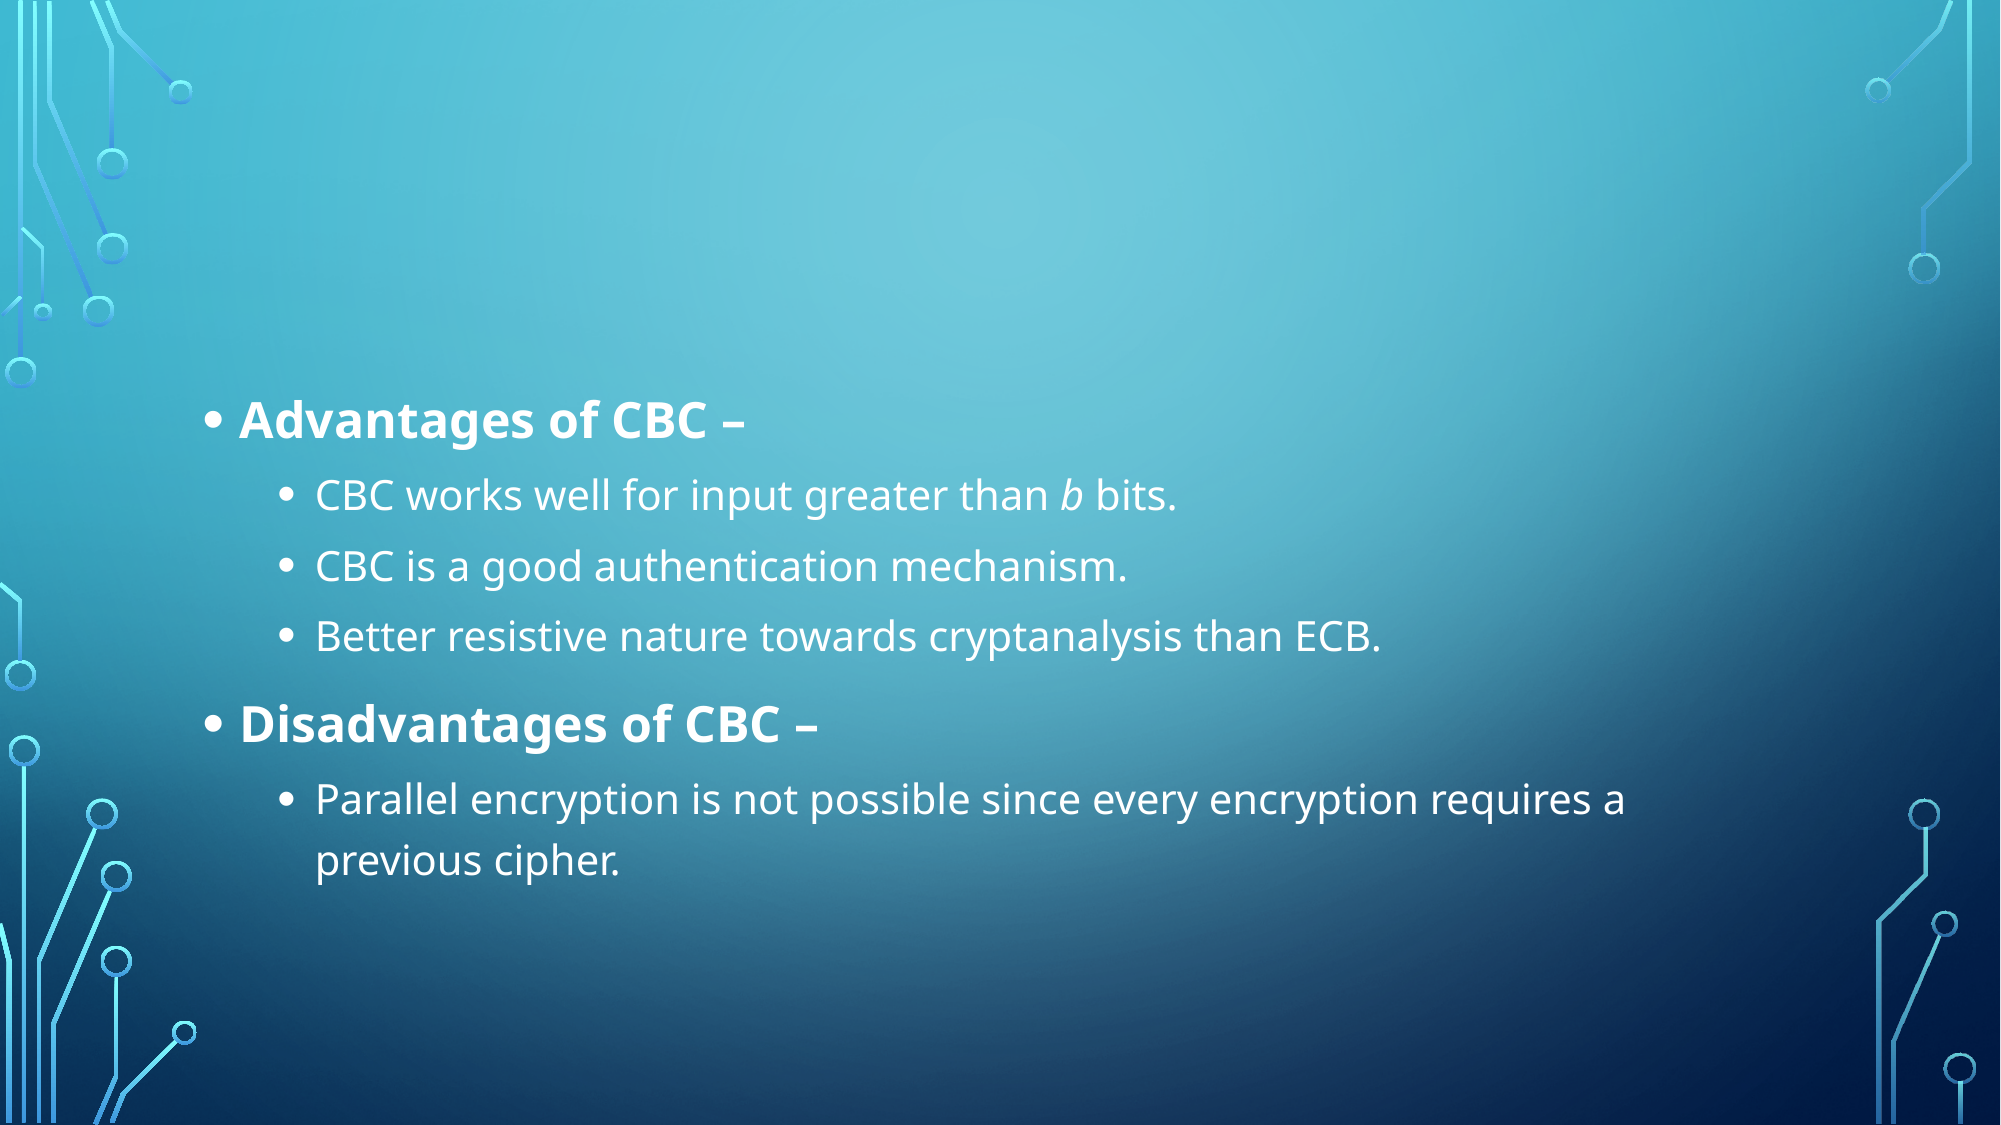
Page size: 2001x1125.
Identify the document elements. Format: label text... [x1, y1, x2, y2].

list Advantages of CBC – CBC works well for input greater than b bits. CBC is a good authentication mechanism. Better resistive nature towards cryptanalysis than ECB. Disadvantages of CBC – Parallel encryption is not possible since every encryption requires a previous cipher. [187, 369, 1813, 950]
